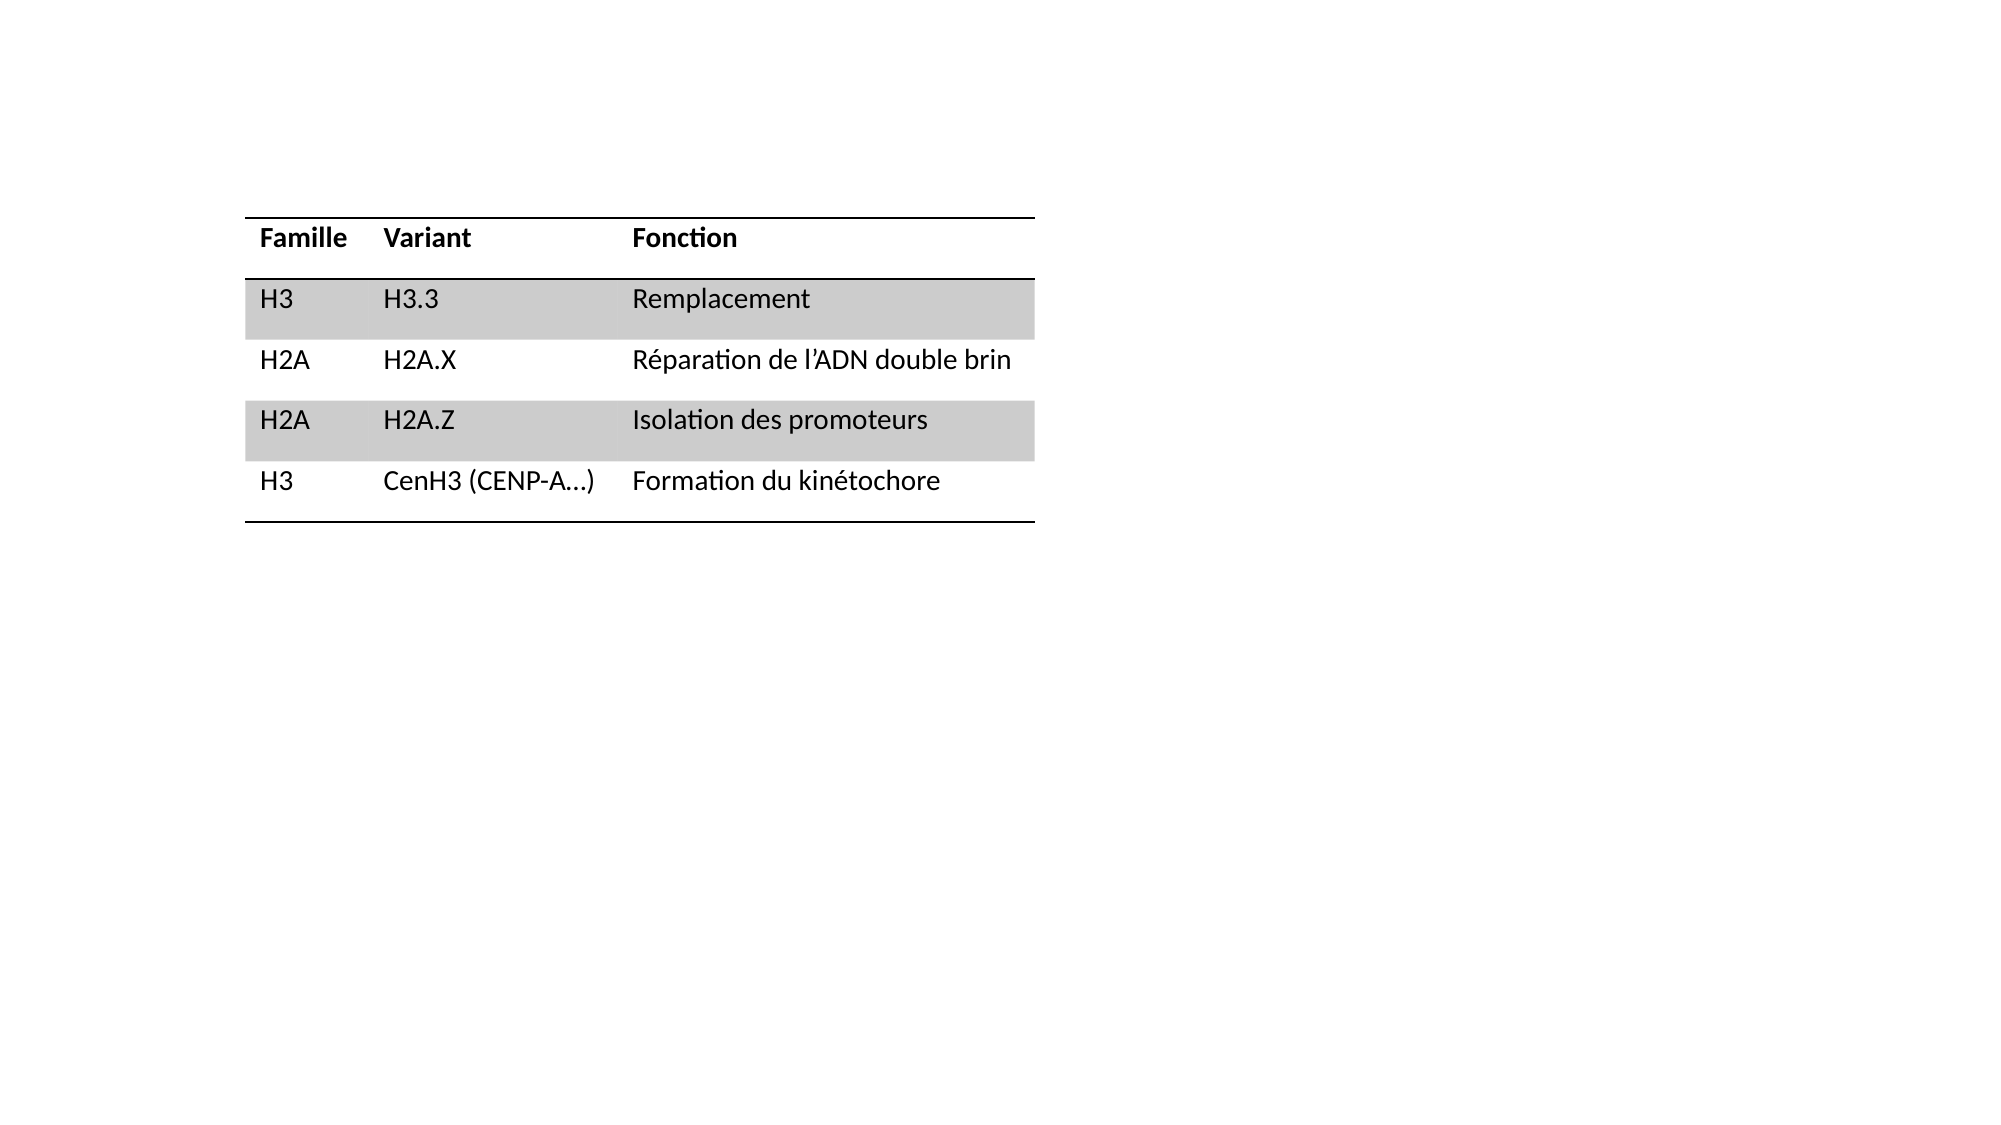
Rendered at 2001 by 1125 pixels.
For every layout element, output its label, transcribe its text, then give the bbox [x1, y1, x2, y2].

table_cell CenH3 (CENP-A…) [369, 461, 618, 521]
table_header Variant [369, 219, 618, 278]
table_cell Remplacement [618, 280, 1035, 340]
table_cell H3 [245, 280, 369, 340]
table_cell H2A.X [369, 340, 618, 401]
table_header Fonction [618, 219, 1035, 278]
table_cell Formation du kinétochore [618, 461, 1035, 521]
table_cell Réparation de l’ADN double brin [618, 340, 1035, 401]
table_cell H3.3 [369, 280, 618, 340]
table_cell Isolation des promoteurs [618, 401, 1035, 461]
table_cell H2A.Z [369, 401, 618, 461]
table_cell H2A [245, 340, 369, 401]
table_cell H2A [245, 401, 369, 461]
table_header Famille [245, 219, 369, 278]
table_cell H3 [245, 461, 369, 521]
